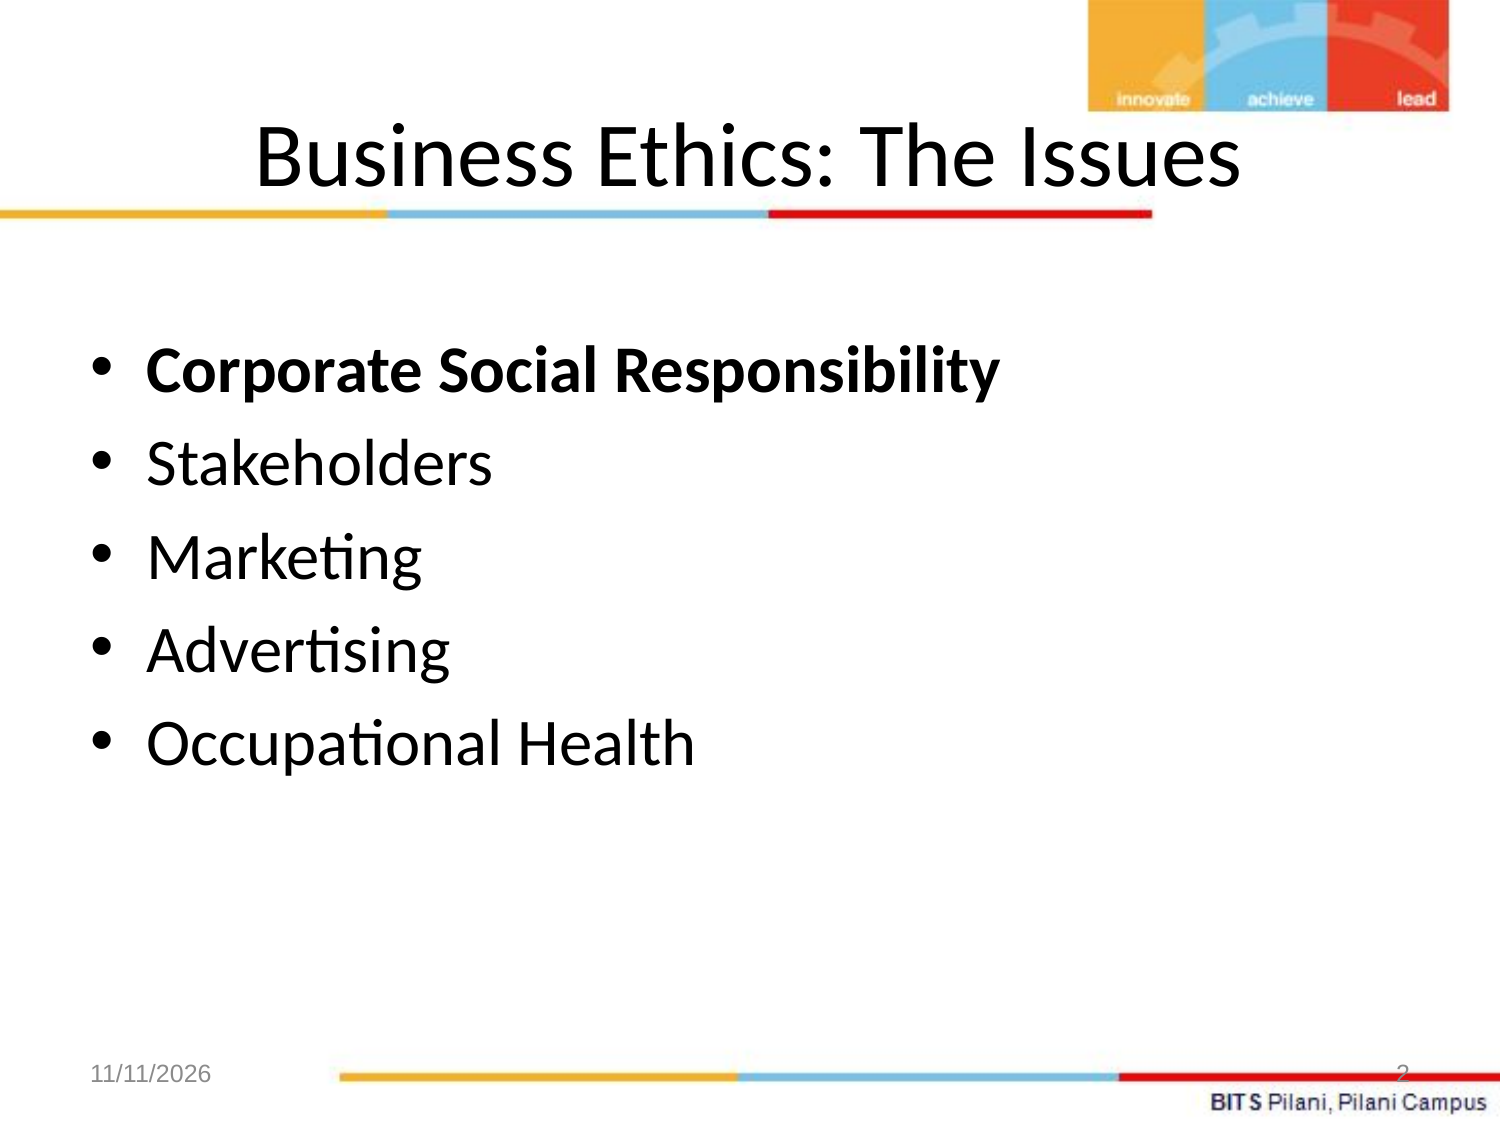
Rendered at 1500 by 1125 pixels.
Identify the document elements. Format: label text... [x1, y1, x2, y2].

list Corporate Social Responsibility Stakeholders Marketing Advertising Occupational Health [75, 224, 1425, 988]
slide_number 2 [1074, 1042, 1425, 1103]
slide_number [75, 1042, 425, 1103]
picture [0, 0, 1500, 1125]
title Business Ethics: The Issues [75, 75, 1425, 224]
